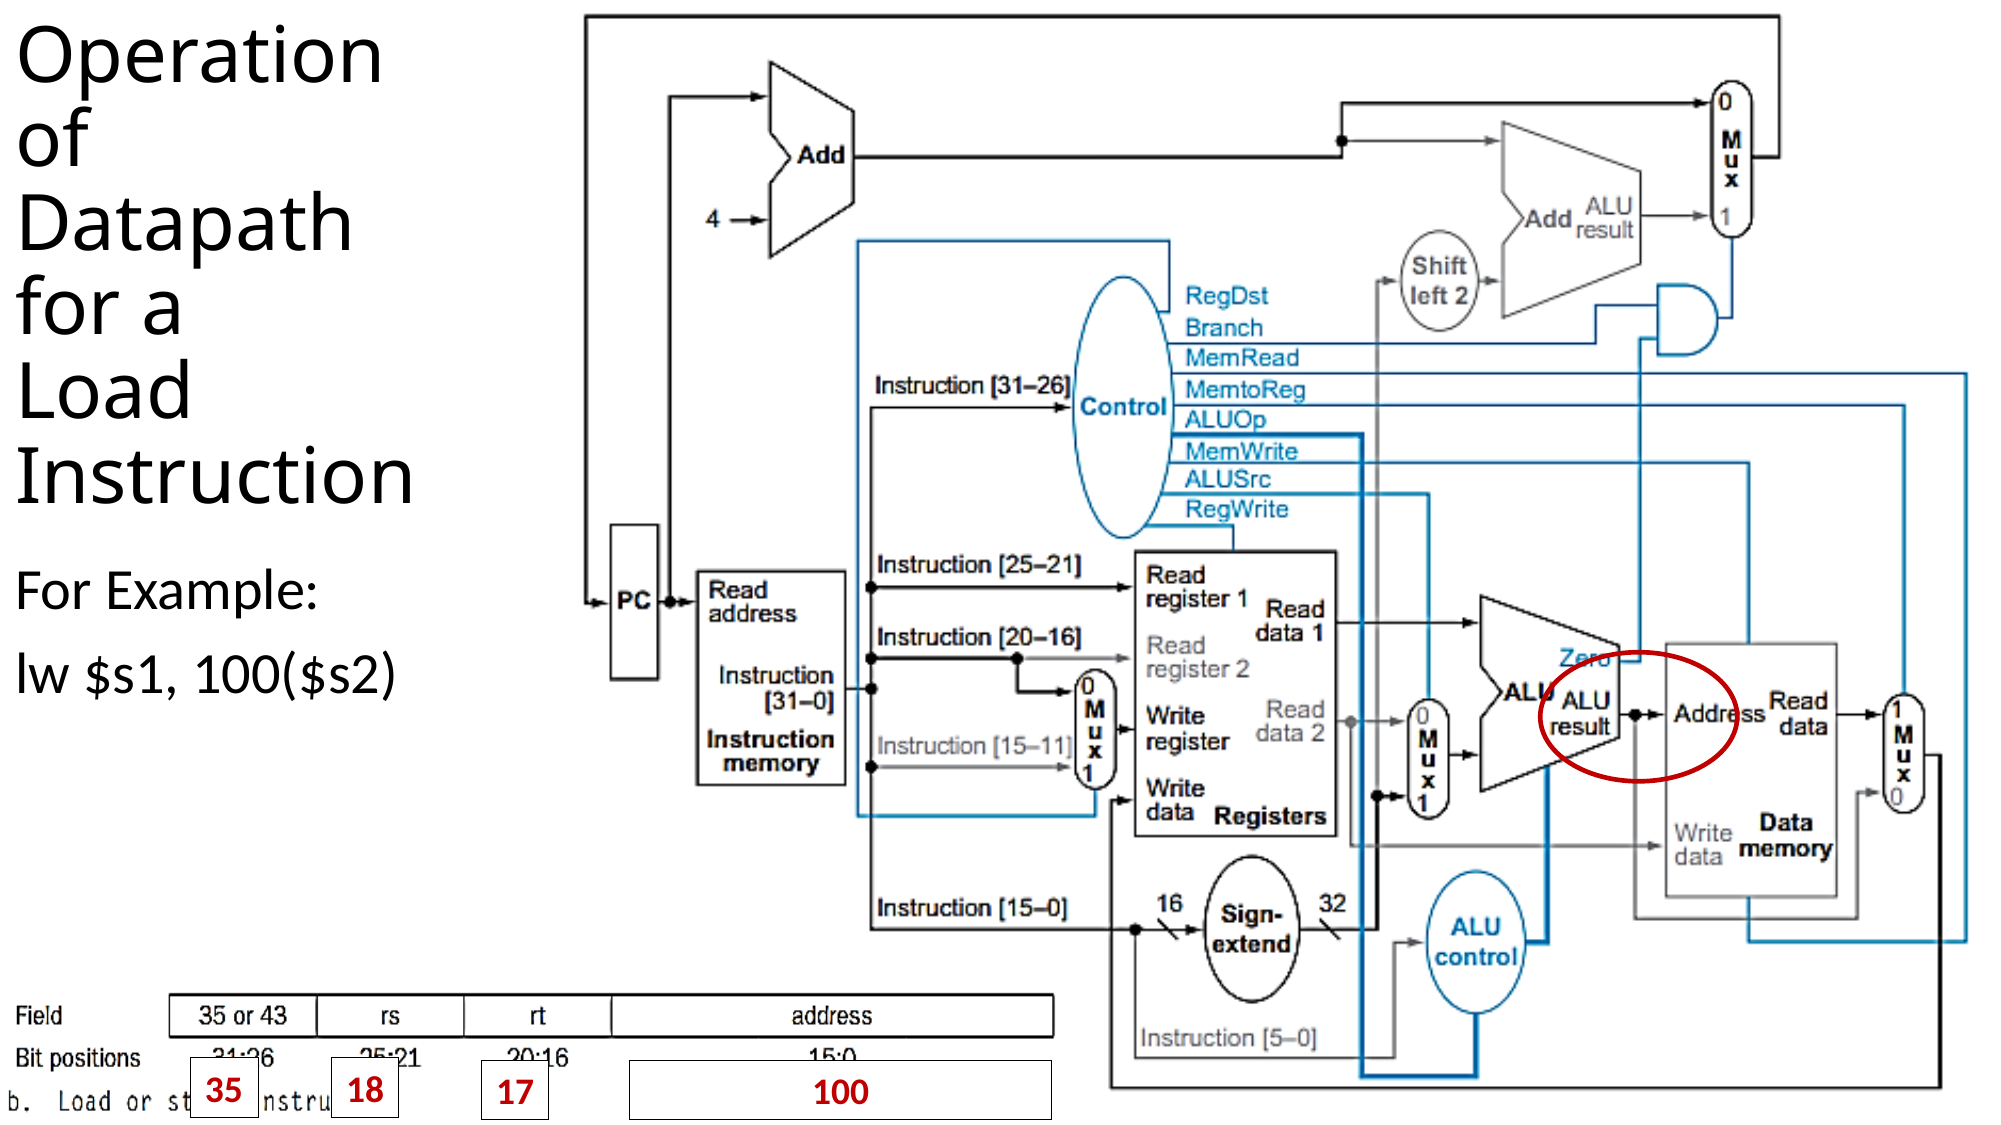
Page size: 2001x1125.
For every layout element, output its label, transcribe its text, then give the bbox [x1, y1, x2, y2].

title Operation of Datapath for a Load Instruction [0, 0, 435, 536]
list For Example: lw $s1, 100($s2) [0, 551, 464, 777]
picture [0, 4, 1979, 1125]
